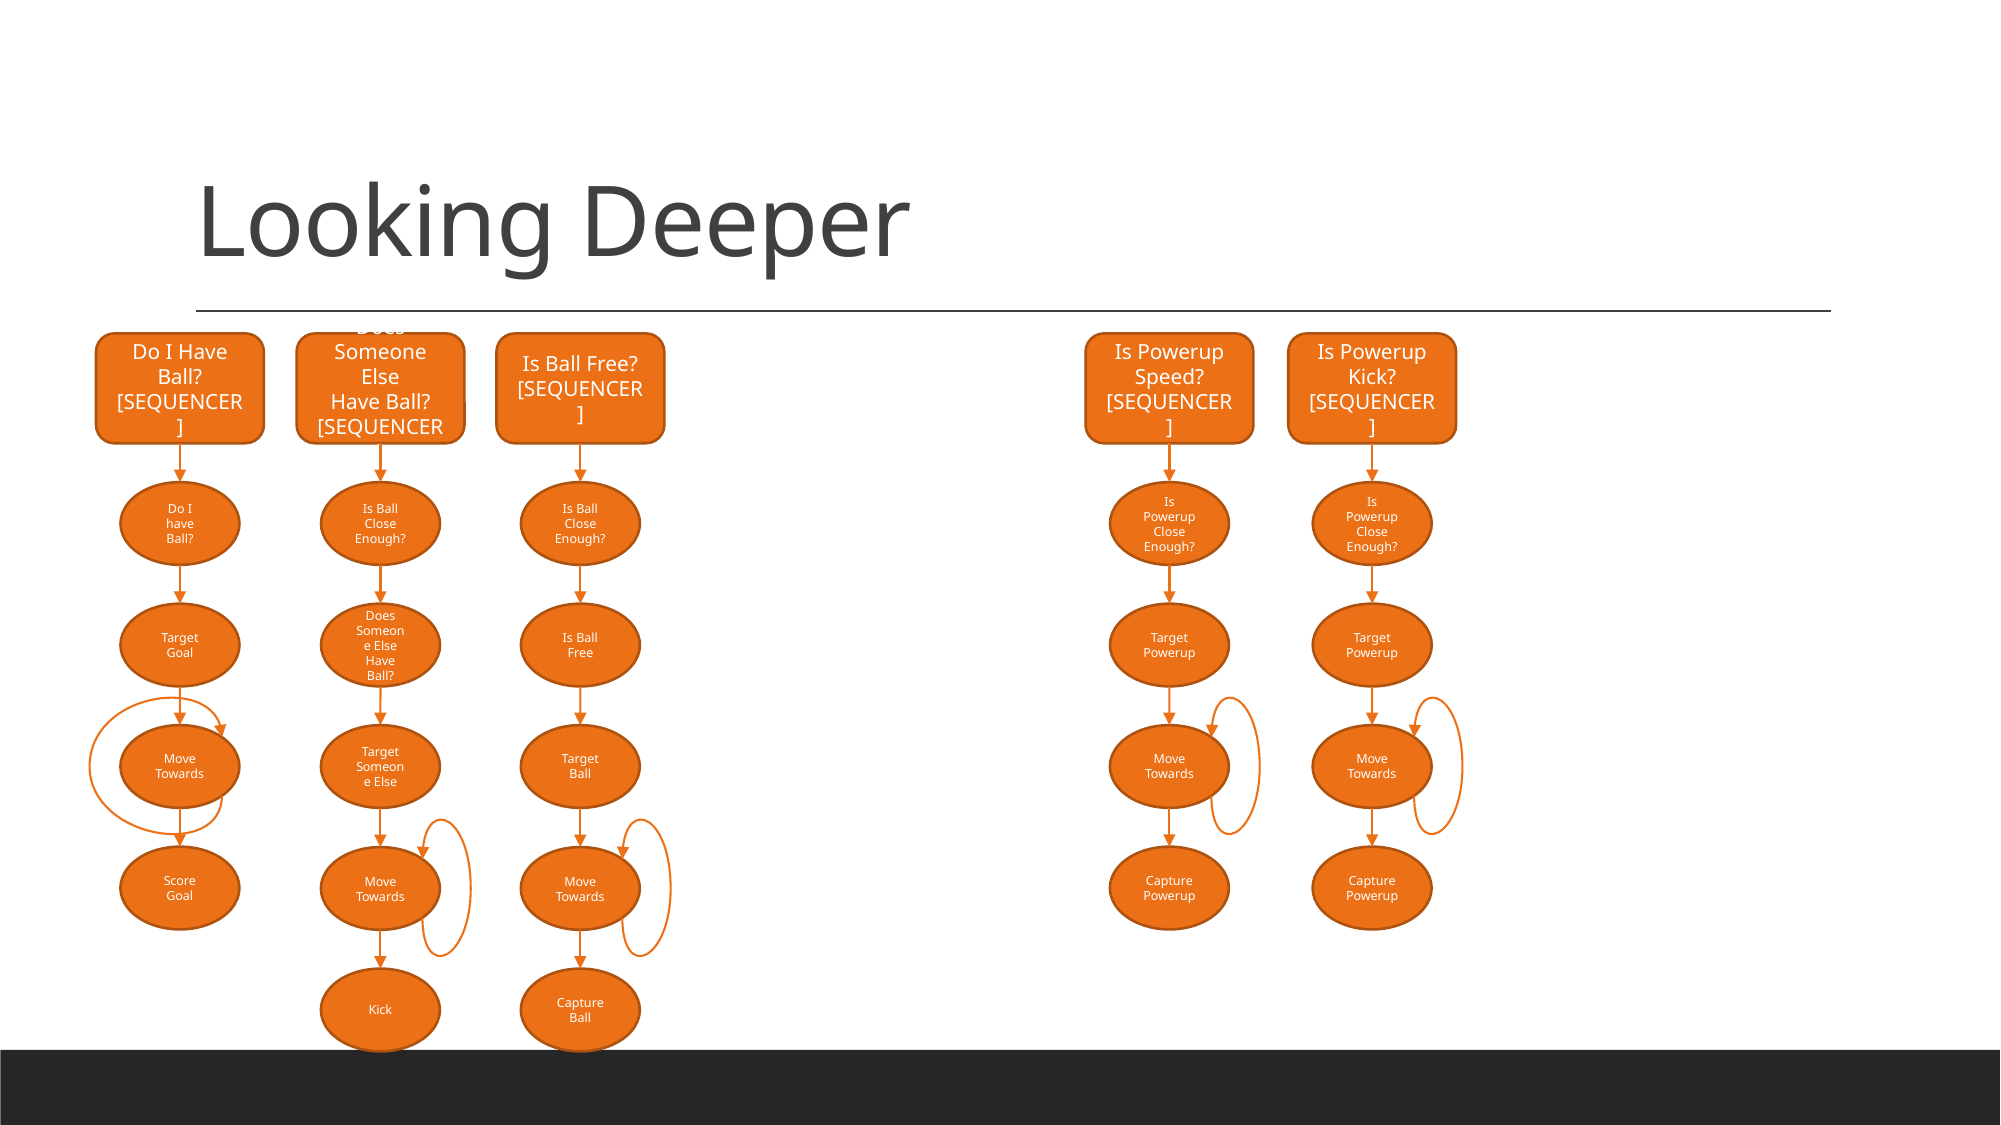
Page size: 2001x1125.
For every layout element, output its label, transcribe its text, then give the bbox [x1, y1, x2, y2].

text_box Move Towards [319, 845, 441, 932]
title Looking Deeper [180, 47, 1830, 285]
text_box Capture Powerup [1108, 845, 1231, 931]
text_box Target Someone Else [319, 723, 442, 810]
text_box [1384, 766, 1444, 770]
text_box Is Ball Free? [SEQUENCER] [495, 332, 666, 445]
text_box Move Towards [519, 845, 641, 932]
text_box Is Ball Free [519, 602, 642, 688]
text_box Target Powerup [1311, 602, 1434, 688]
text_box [192, 766, 252, 770]
text_box Does Someone Else Have Ball? [319, 602, 442, 688]
text_box Is Powerup Speed? [SEQUENCER] [1084, 332, 1255, 445]
text_box Does Someone Else Have Ball? [SEQUENCER] [295, 332, 466, 445]
text_box Capture Powerup [1311, 845, 1433, 931]
text_box Is Ball Close Enough? [519, 480, 642, 567]
text_box Kick [319, 967, 442, 1053]
text_box Move Towards [1108, 723, 1230, 810]
text_box Is Ball Close Enough? [319, 480, 442, 567]
text_box Target Powerup [1108, 602, 1231, 688]
text_box Capture Ball [519, 967, 642, 1053]
text_box Do I Have Ball? [SEQUENCER] [94, 332, 266, 445]
text_box Move Towards [119, 723, 241, 810]
text_box Do I have Ball? [119, 480, 241, 567]
text_box Is Powerup Close Enough? [1311, 480, 1434, 567]
text_box Target Goal [119, 602, 241, 688]
text_box Score Goal [119, 845, 241, 931]
text_box Is Powerup Kick? [SEQUENCER] [1286, 332, 1458, 445]
text_box Is Powerup Close Enough? [1108, 480, 1231, 567]
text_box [392, 887, 453, 892]
text_box Move Towards [1311, 723, 1433, 810]
text_box Target Ball [519, 723, 642, 810]
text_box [592, 887, 653, 892]
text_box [1181, 766, 1242, 770]
